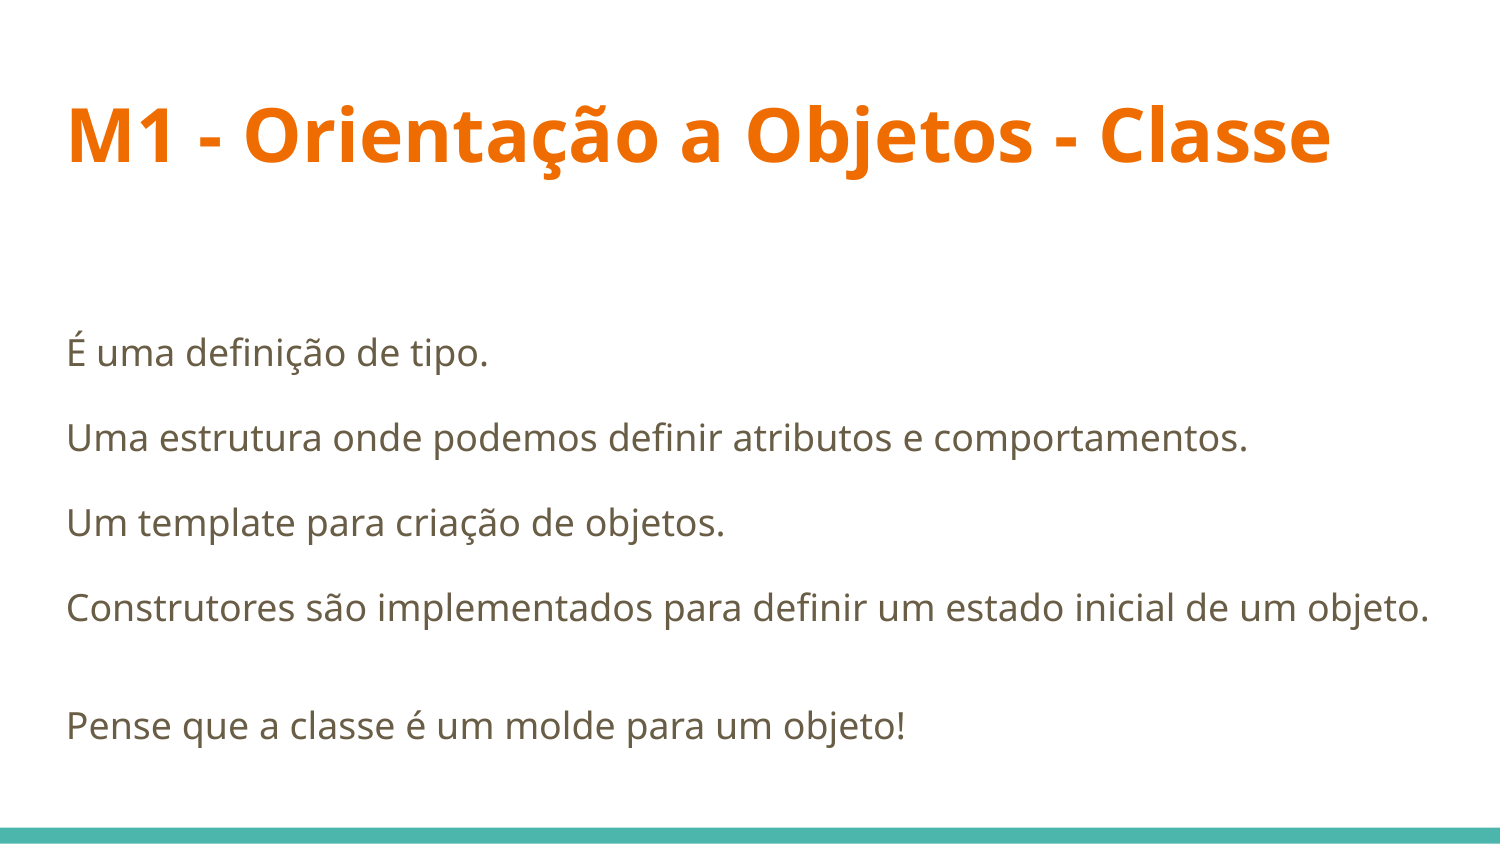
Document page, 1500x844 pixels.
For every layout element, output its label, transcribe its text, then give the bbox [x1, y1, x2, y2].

text_box É uma definição de tipo. Uma estrutura onde podemos definir atributos e comportamentos. Um template para criação de objetos. Construtores são implementados para definir um estado inicial de um objeto. Pense que a classe é um molde para um objeto! [51, 307, 1449, 750]
text_box M1 - Orientação a Objetos - Classe [51, 72, 1449, 189]
